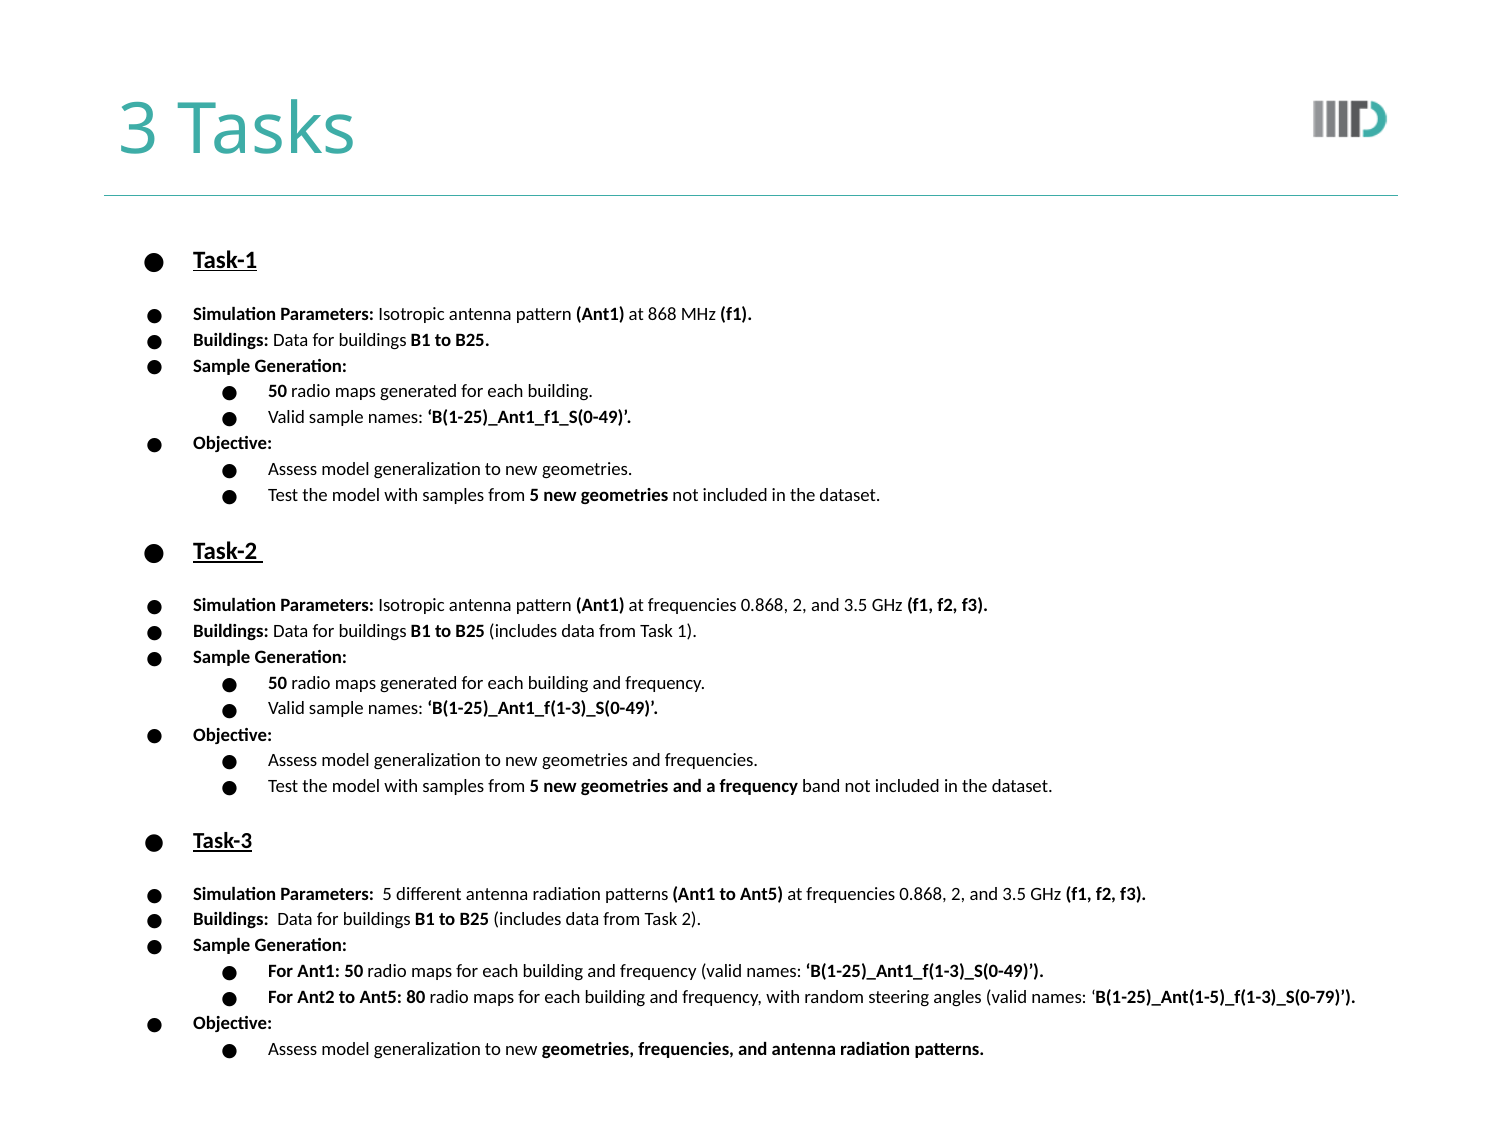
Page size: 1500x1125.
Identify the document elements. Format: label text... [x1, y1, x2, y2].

title 3 Tasks [103, 60, 1267, 196]
list Task-1 Simulation Parameters: Isotropic antenna pattern (Ant1) at 868 MHz (f1). Buildings: Data for buildings B1 to B25. Sample Generation: 50 radio maps generated for each building. Valid sample names: ‘B(1-25)_Ant1_f1_S(0-49)’. Objective: Assess model generalization to new geometries. Test the model with samples from 5 new geometries not included in the dataset. Task-2 Simulation Parameters: Isotropic antenna pattern (Ant1) at frequencies 0.868, 2, and 3.5 GHz (f1, f2, f3). Buildings: Data for buildings B1 to B25 (includes data from Task 1). Sample Generation: 50 radio maps generated for each building and frequency. Valid sample names: ‘B(1-25)_Ant1_f(1-3)_S(0-49)’. Objective: Assess model generalization to new geometries and frequencies. Test the model with samples from 5 new geometries and a frequency band not included in the dataset. Task-3 Simulation Parameters: 5 different antenna radiation patterns (Ant1 to Ant5) at frequencies 0.868, 2, and 3.5 GHz (f1, f2, f3). Buildings: Data for buildings B1 to B25 (includes data from Task 2). Sample Generation: For Ant1: 50 radio maps for each building and frequency (valid names: ‘B(1-25)_Ant1_f(1-3)_S(0-49)’). For Ant2 to Ant5: 80 radio maps for each building and frequency, with random steering angles (valid names: ‘B(1-25)_Ant(1-5)_f(1-3)_S(0-79)’). Objective: Assess model generalization to new geometries, frequencies, and antenna radiation patterns. [103, 231, 1397, 1067]
picture [1299, 91, 1398, 147]
